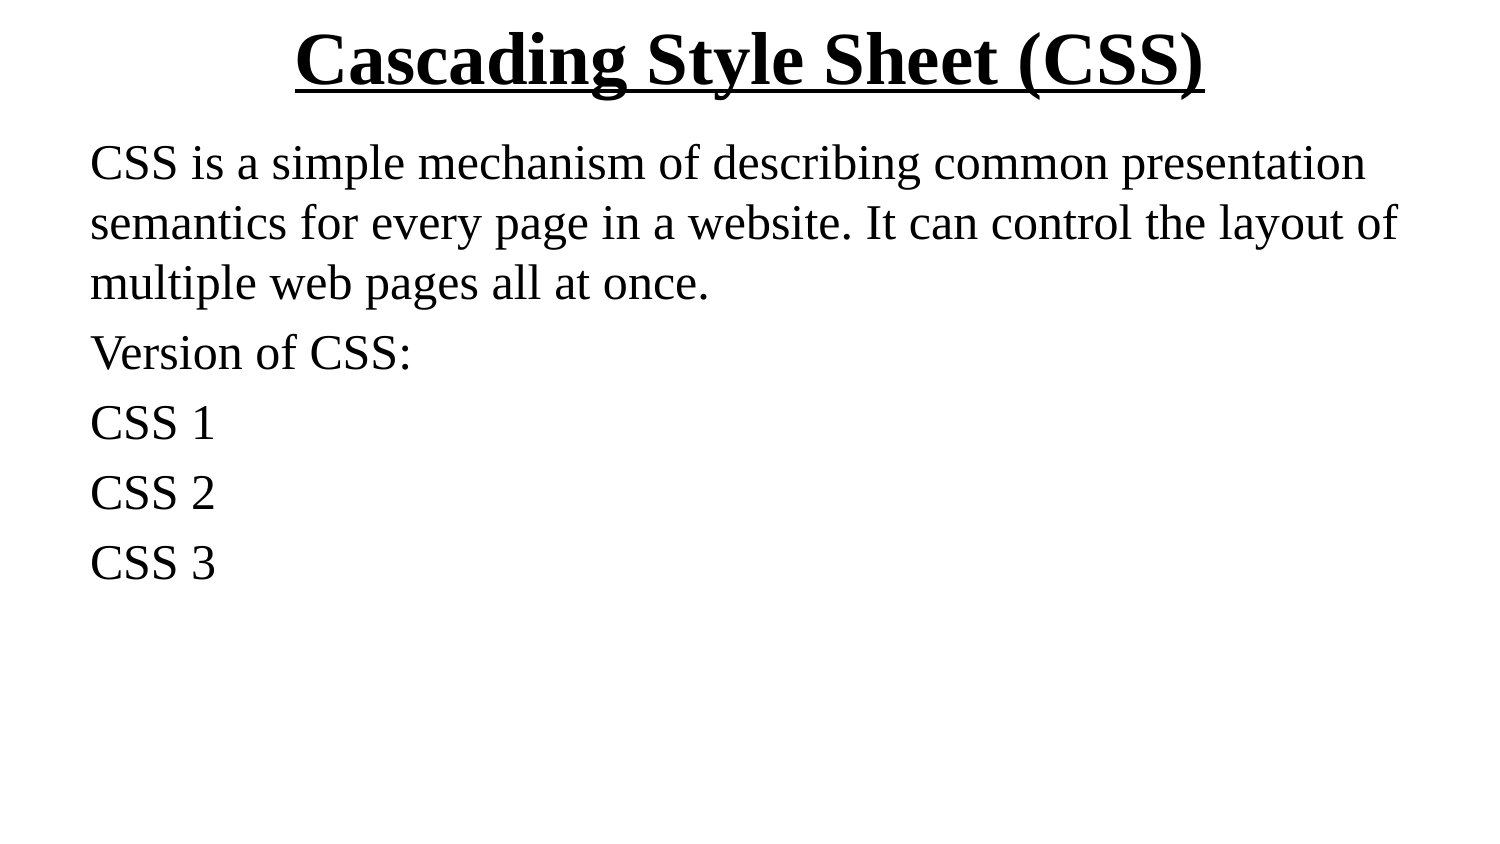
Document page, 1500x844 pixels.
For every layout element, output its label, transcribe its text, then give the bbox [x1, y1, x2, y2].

list CSS is a simple mechanism of describing common presentation semantics for every page in a website. It can control the layout of multiple web pages all at once. Version of CSS: CSS 1 CSS 2 CSS 3 [75, 121, 1425, 679]
title Cascading Style Sheet (CSS) [75, 0, 1425, 112]
